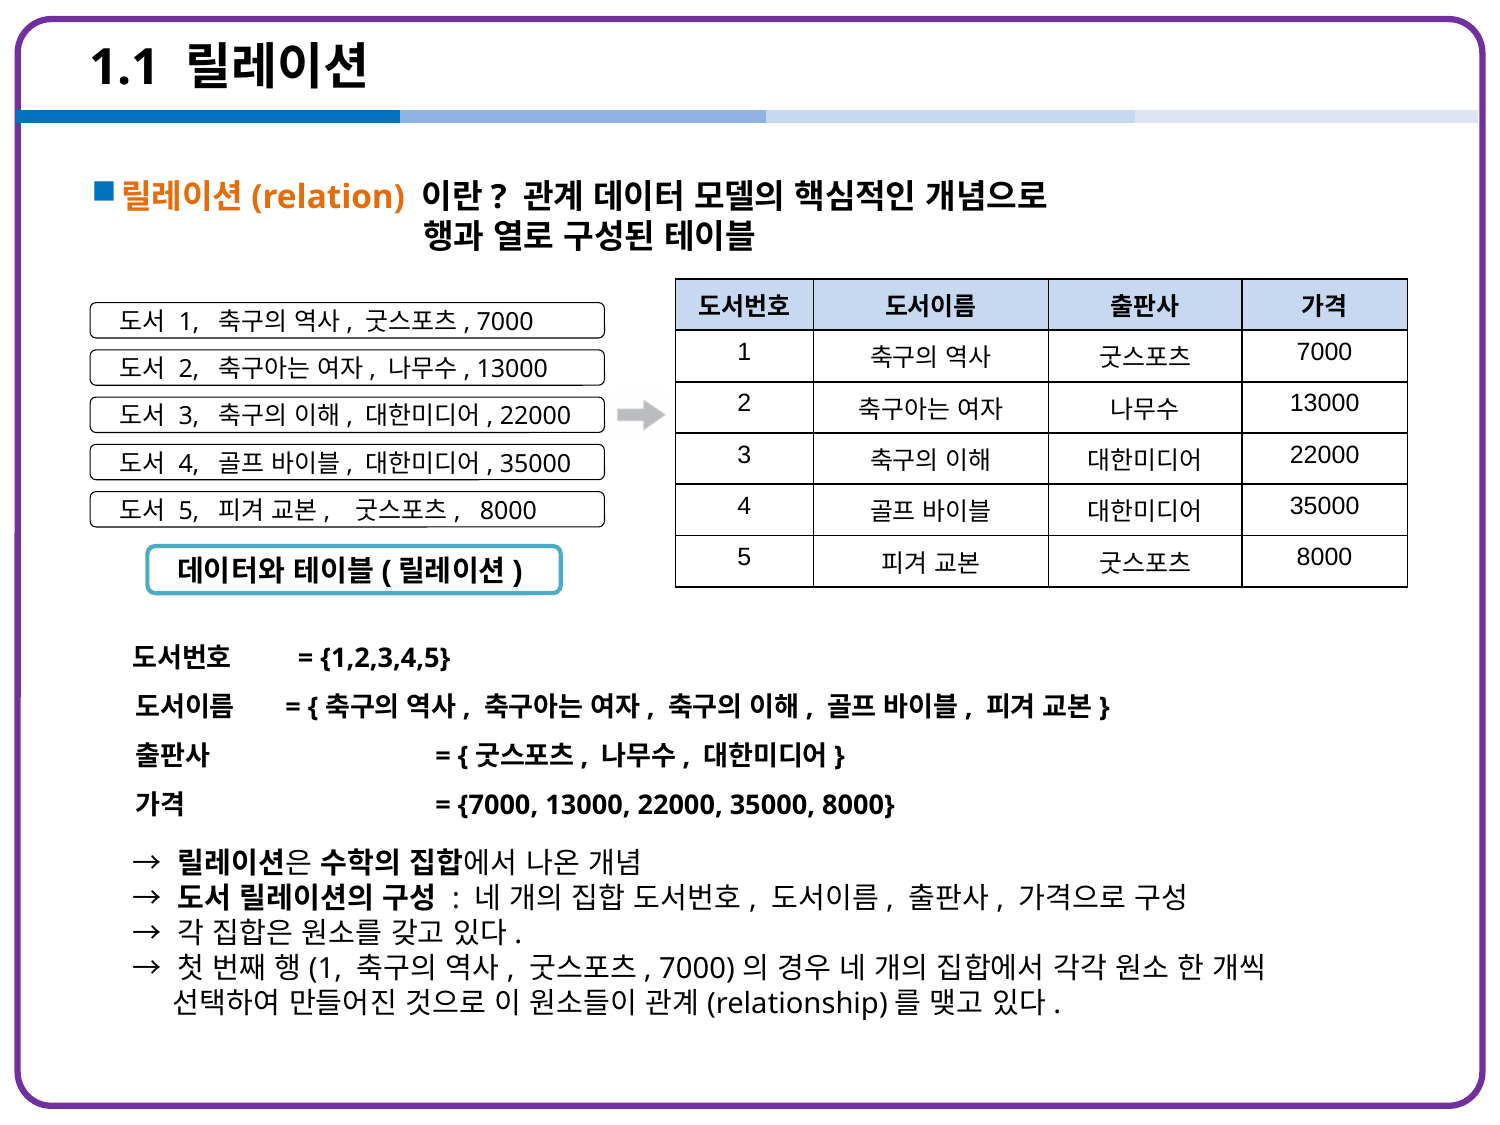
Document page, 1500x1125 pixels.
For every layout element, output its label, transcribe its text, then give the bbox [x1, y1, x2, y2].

table_cell 5 [676, 536, 813, 586]
table_cell 13000 [1243, 383, 1407, 432]
table_cell 나무수 [1049, 383, 1241, 432]
table_cell 골프 바이블 [814, 485, 1048, 535]
table_cell 1 [676, 331, 813, 381]
picture [611, 386, 666, 443]
table_cell 축구아는 여자 [814, 383, 1048, 432]
table_cell 4 [676, 485, 813, 535]
table_header 출판사 [1049, 280, 1241, 329]
table_cell 굿스포츠 [1049, 536, 1241, 586]
table_cell 굿스포츠 [1049, 331, 1241, 381]
table_cell 22000 [1243, 434, 1407, 483]
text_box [89, 302, 605, 528]
table_cell 2 [676, 383, 813, 432]
table_cell 대한미디어 [1049, 485, 1241, 535]
table_cell 대한미디어 [1049, 434, 1241, 483]
title 1.1 릴레이션 [73, 18, 1315, 110]
table_cell 축구의 이해 [814, 434, 1048, 483]
table_header 가격 [1243, 280, 1407, 329]
table_cell 8000 [1243, 536, 1407, 586]
table_cell 축구의 역사 [814, 331, 1048, 381]
list 릴레이션(relation) 이란? 관계 데이터 모델의 핵심적인 개념으로 행과 열로 구성된 테이블 도서번호 = {1,2,3,4,5} 도서이름 = {축구의 역사, 축구아는 여자, 축구의 이해, 골프 바이블, 피겨 교본} 출판사 = {굿스포츠, 나무수, 대한미디어} 가격 = {7000, 13000, 22000, 35000, 8000} → 릴레이션은 수학의 집합에서 나온 개념 → 도서 릴레이션의 구성 : 네 개의 집합 도서번호, 도서이름, 출판사, 가격으로 구성 → 각 집합은 원소를 갖고 있다. → 첫 번째 행(1, 축구의 역사, 굿스포츠, 7000)의 경우 네 개의 집합에서 각각 원소 한 개씩 선택하여 만들어진 것으로 이 원소들이 관계(relationship)를 맺고 있다. [76, 167, 1412, 1066]
table_header 도서번호 [676, 280, 813, 329]
table_cell 7000 [1243, 331, 1407, 381]
text_box 데이터와 테이블(릴레이션) [145, 543, 563, 596]
table_header 도서이름 [814, 280, 1048, 329]
table_cell 피겨 교본 [814, 536, 1048, 586]
table_cell 3 [676, 434, 813, 483]
table_cell 35000 [1243, 485, 1407, 535]
